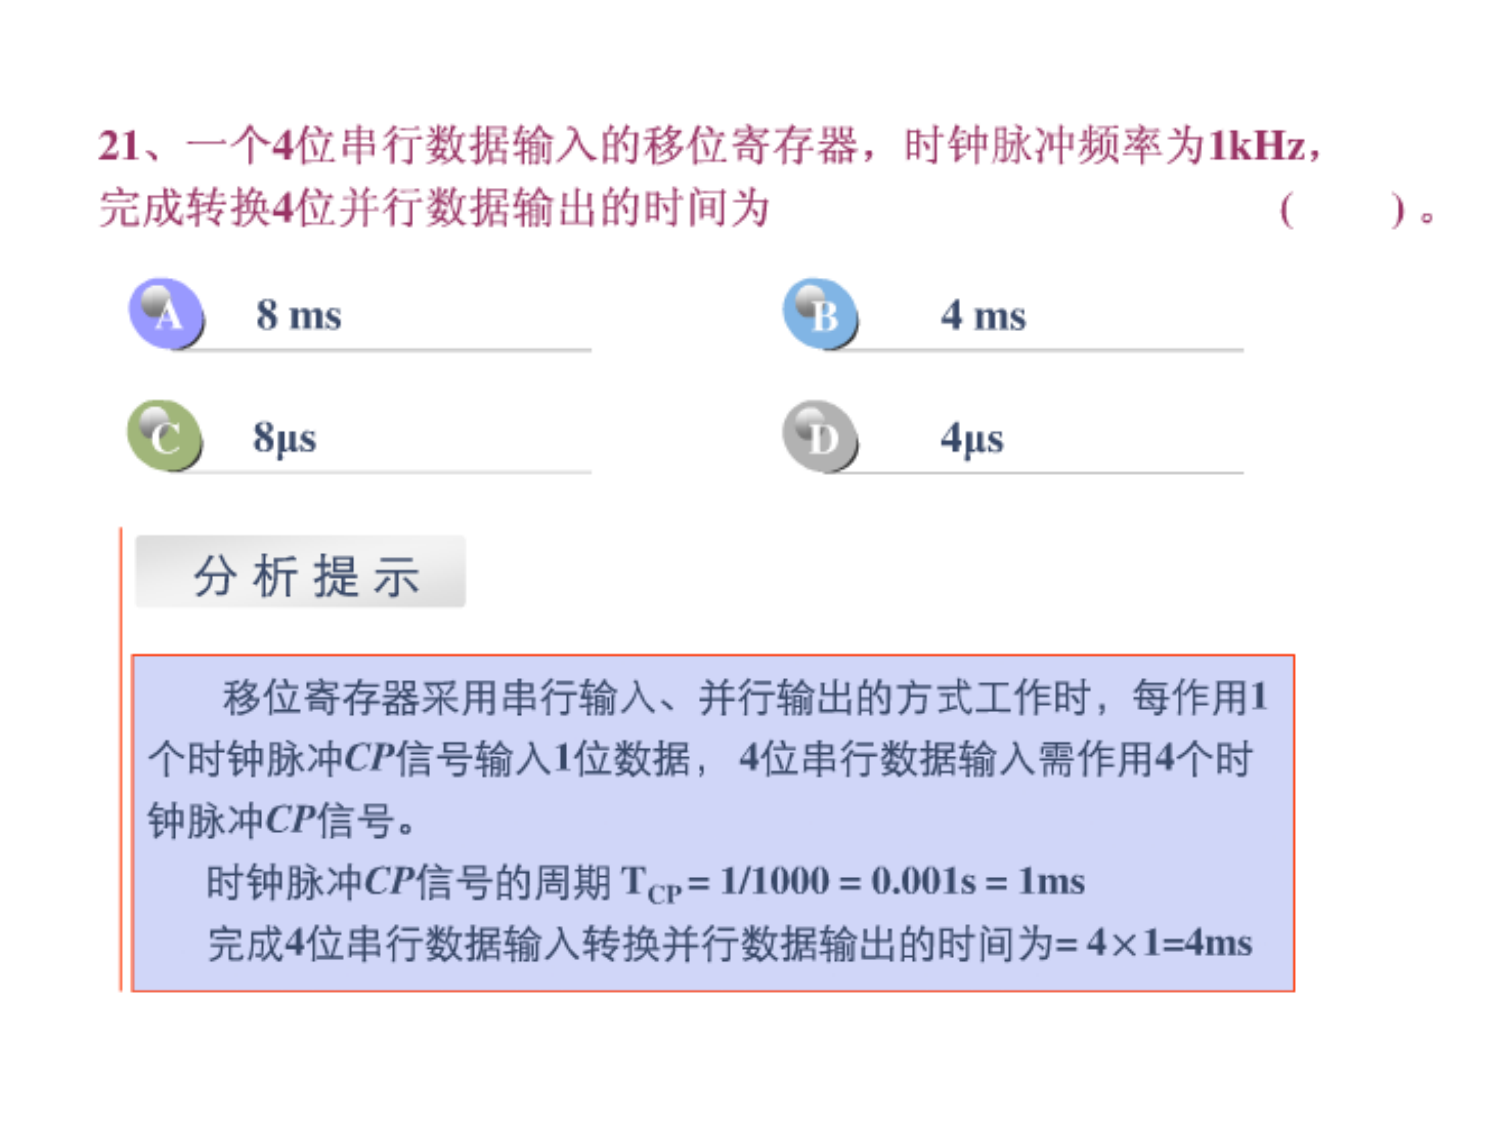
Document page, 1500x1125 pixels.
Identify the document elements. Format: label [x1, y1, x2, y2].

picture [88, 113, 1436, 504]
picture [88, 507, 1306, 999]
